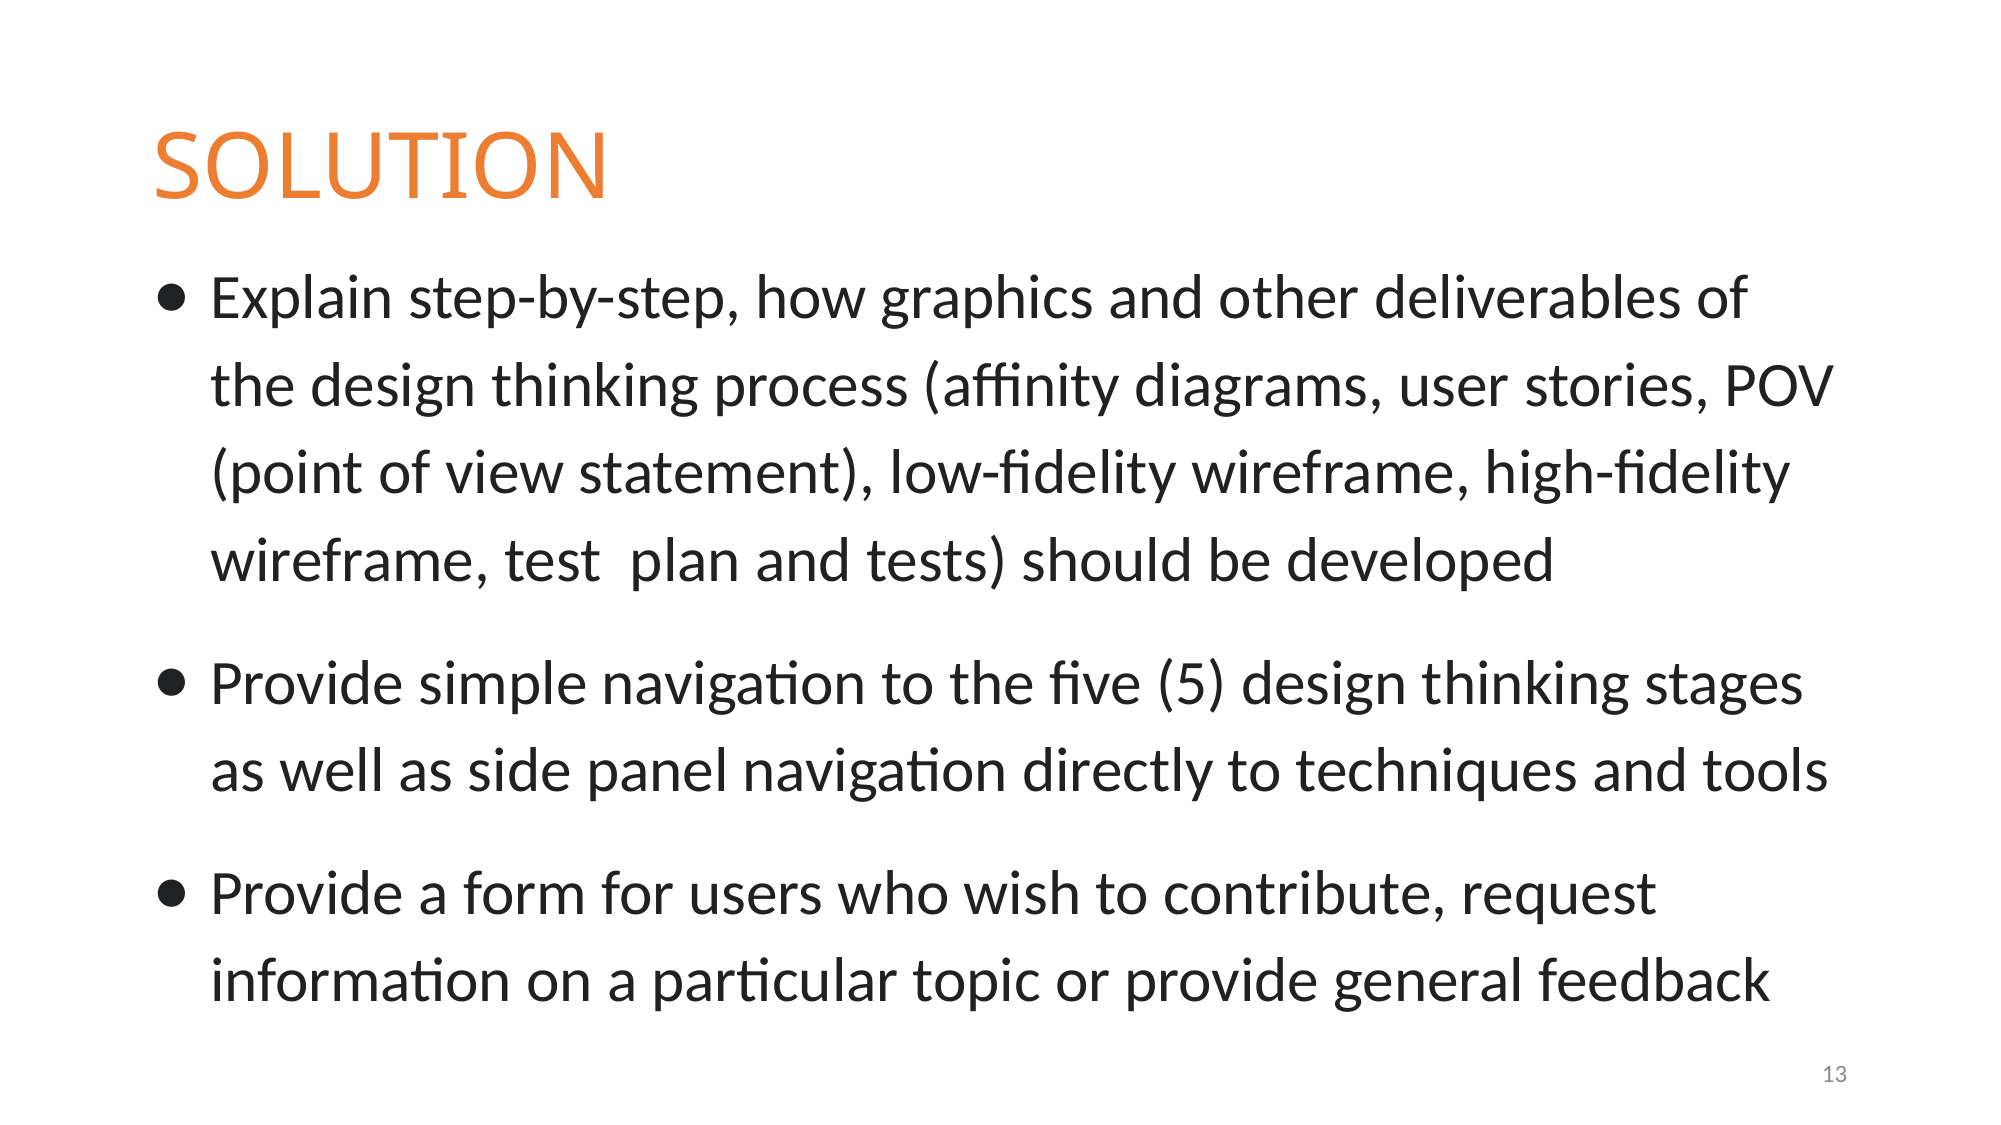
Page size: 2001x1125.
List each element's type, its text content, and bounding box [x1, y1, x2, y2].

slide_number 13 [1412, 1042, 1863, 1103]
list Explain step-by-step, how graphics and other deliverables of the design thinking process (affinity diagrams, user stories, POV (point of view statement), low-fidelity wireframe, high-fidelity wireframe, test plan and tests) should be developed Provide simple navigation to the five (5) design thinking stages as well as side panel navigation directly to techniques and tools Provide a form for users who wish to contribute, request information on a particular topic or provide general feedback [137, 236, 1863, 1043]
title SOLUTION [137, 59, 1863, 236]
